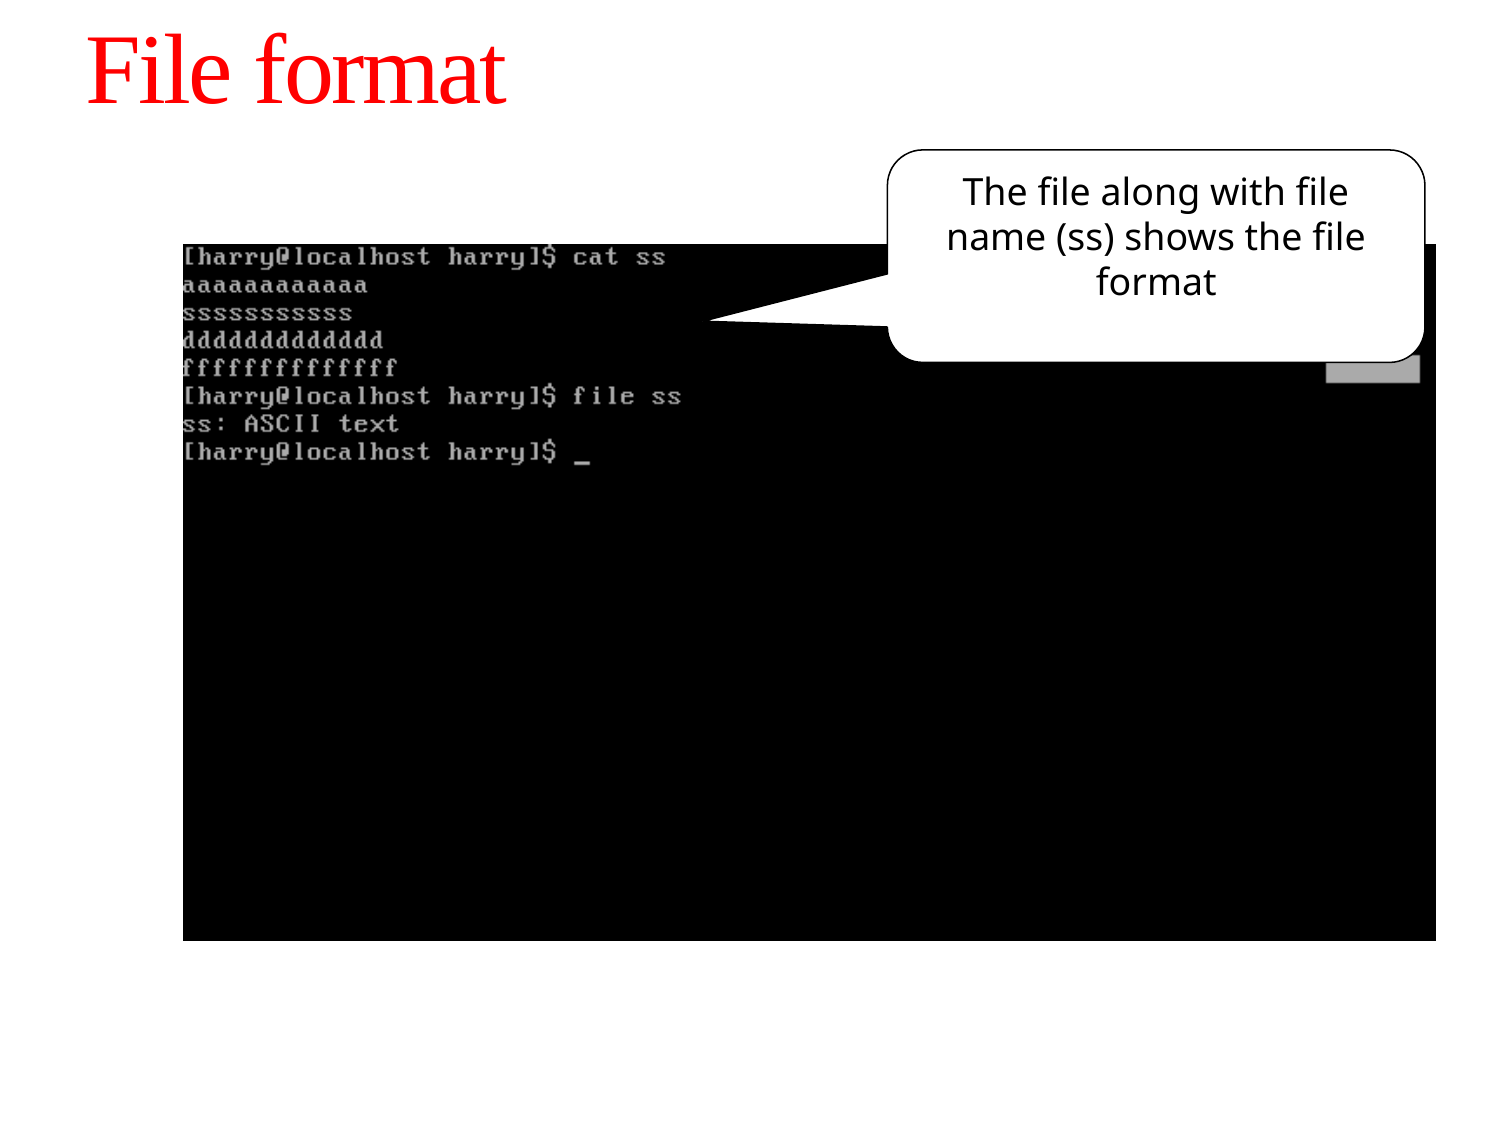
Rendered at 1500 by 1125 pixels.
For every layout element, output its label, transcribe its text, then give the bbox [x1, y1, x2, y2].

title File format [70, 0, 1421, 143]
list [182, 244, 1436, 941]
text_box The file along with file name (ss) shows the file format [887, 149, 1425, 244]
